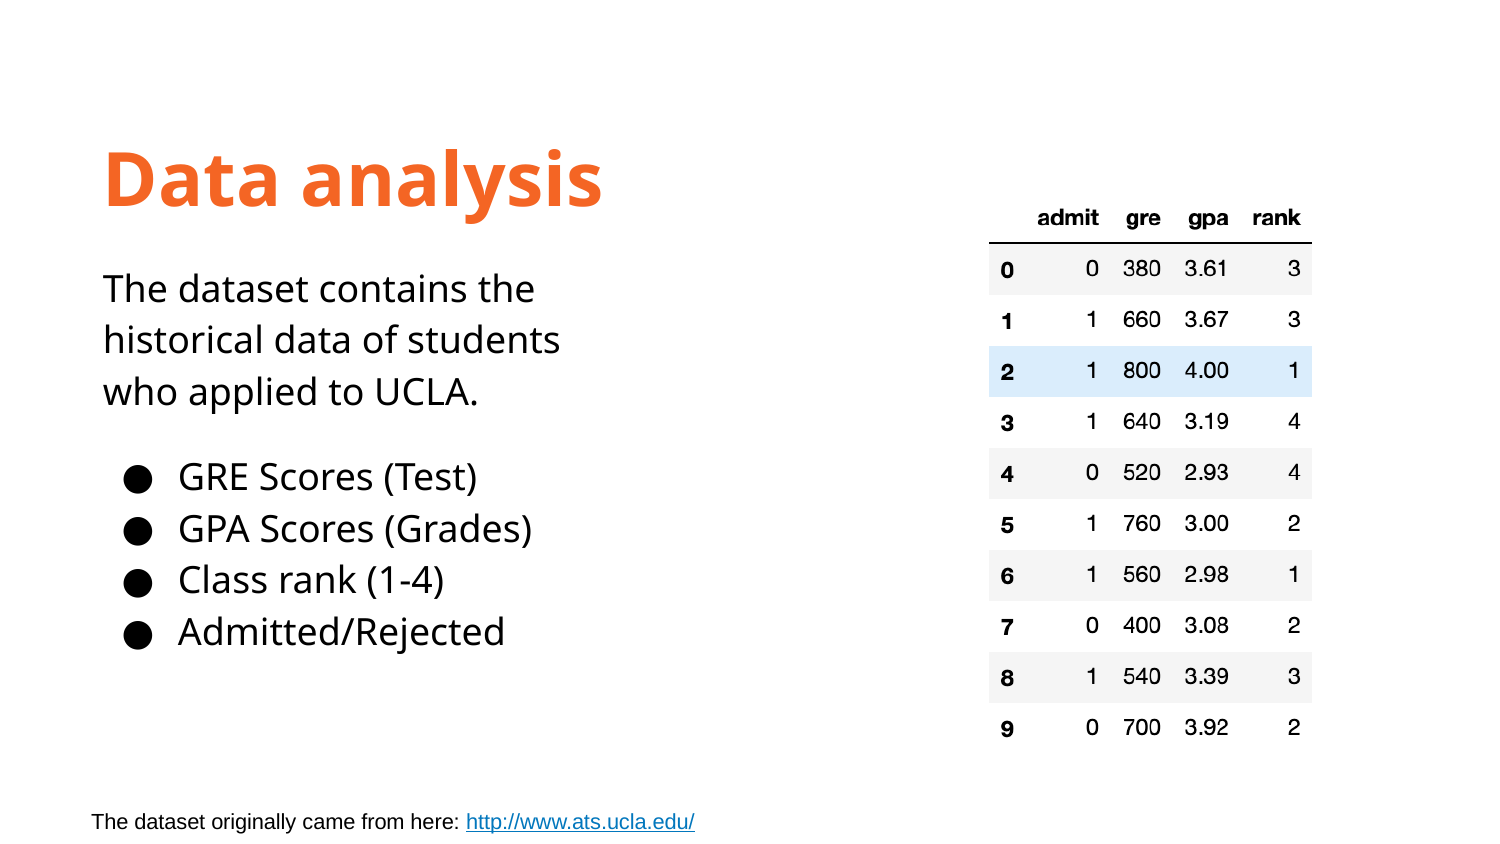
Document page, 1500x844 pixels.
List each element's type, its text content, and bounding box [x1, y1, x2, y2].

picture [961, 207, 1357, 760]
title The dataset contains the historical data of students who applied to UCLA. GRE Scores (Test) GPA Scores (Grades) Class rank (1-4) Admitted/Rejected [87, 242, 657, 691]
title Data analysis [87, 116, 1261, 243]
text_box The dataset originally came from here: http://www.ats.ucla.edu/ [76, 789, 750, 844]
